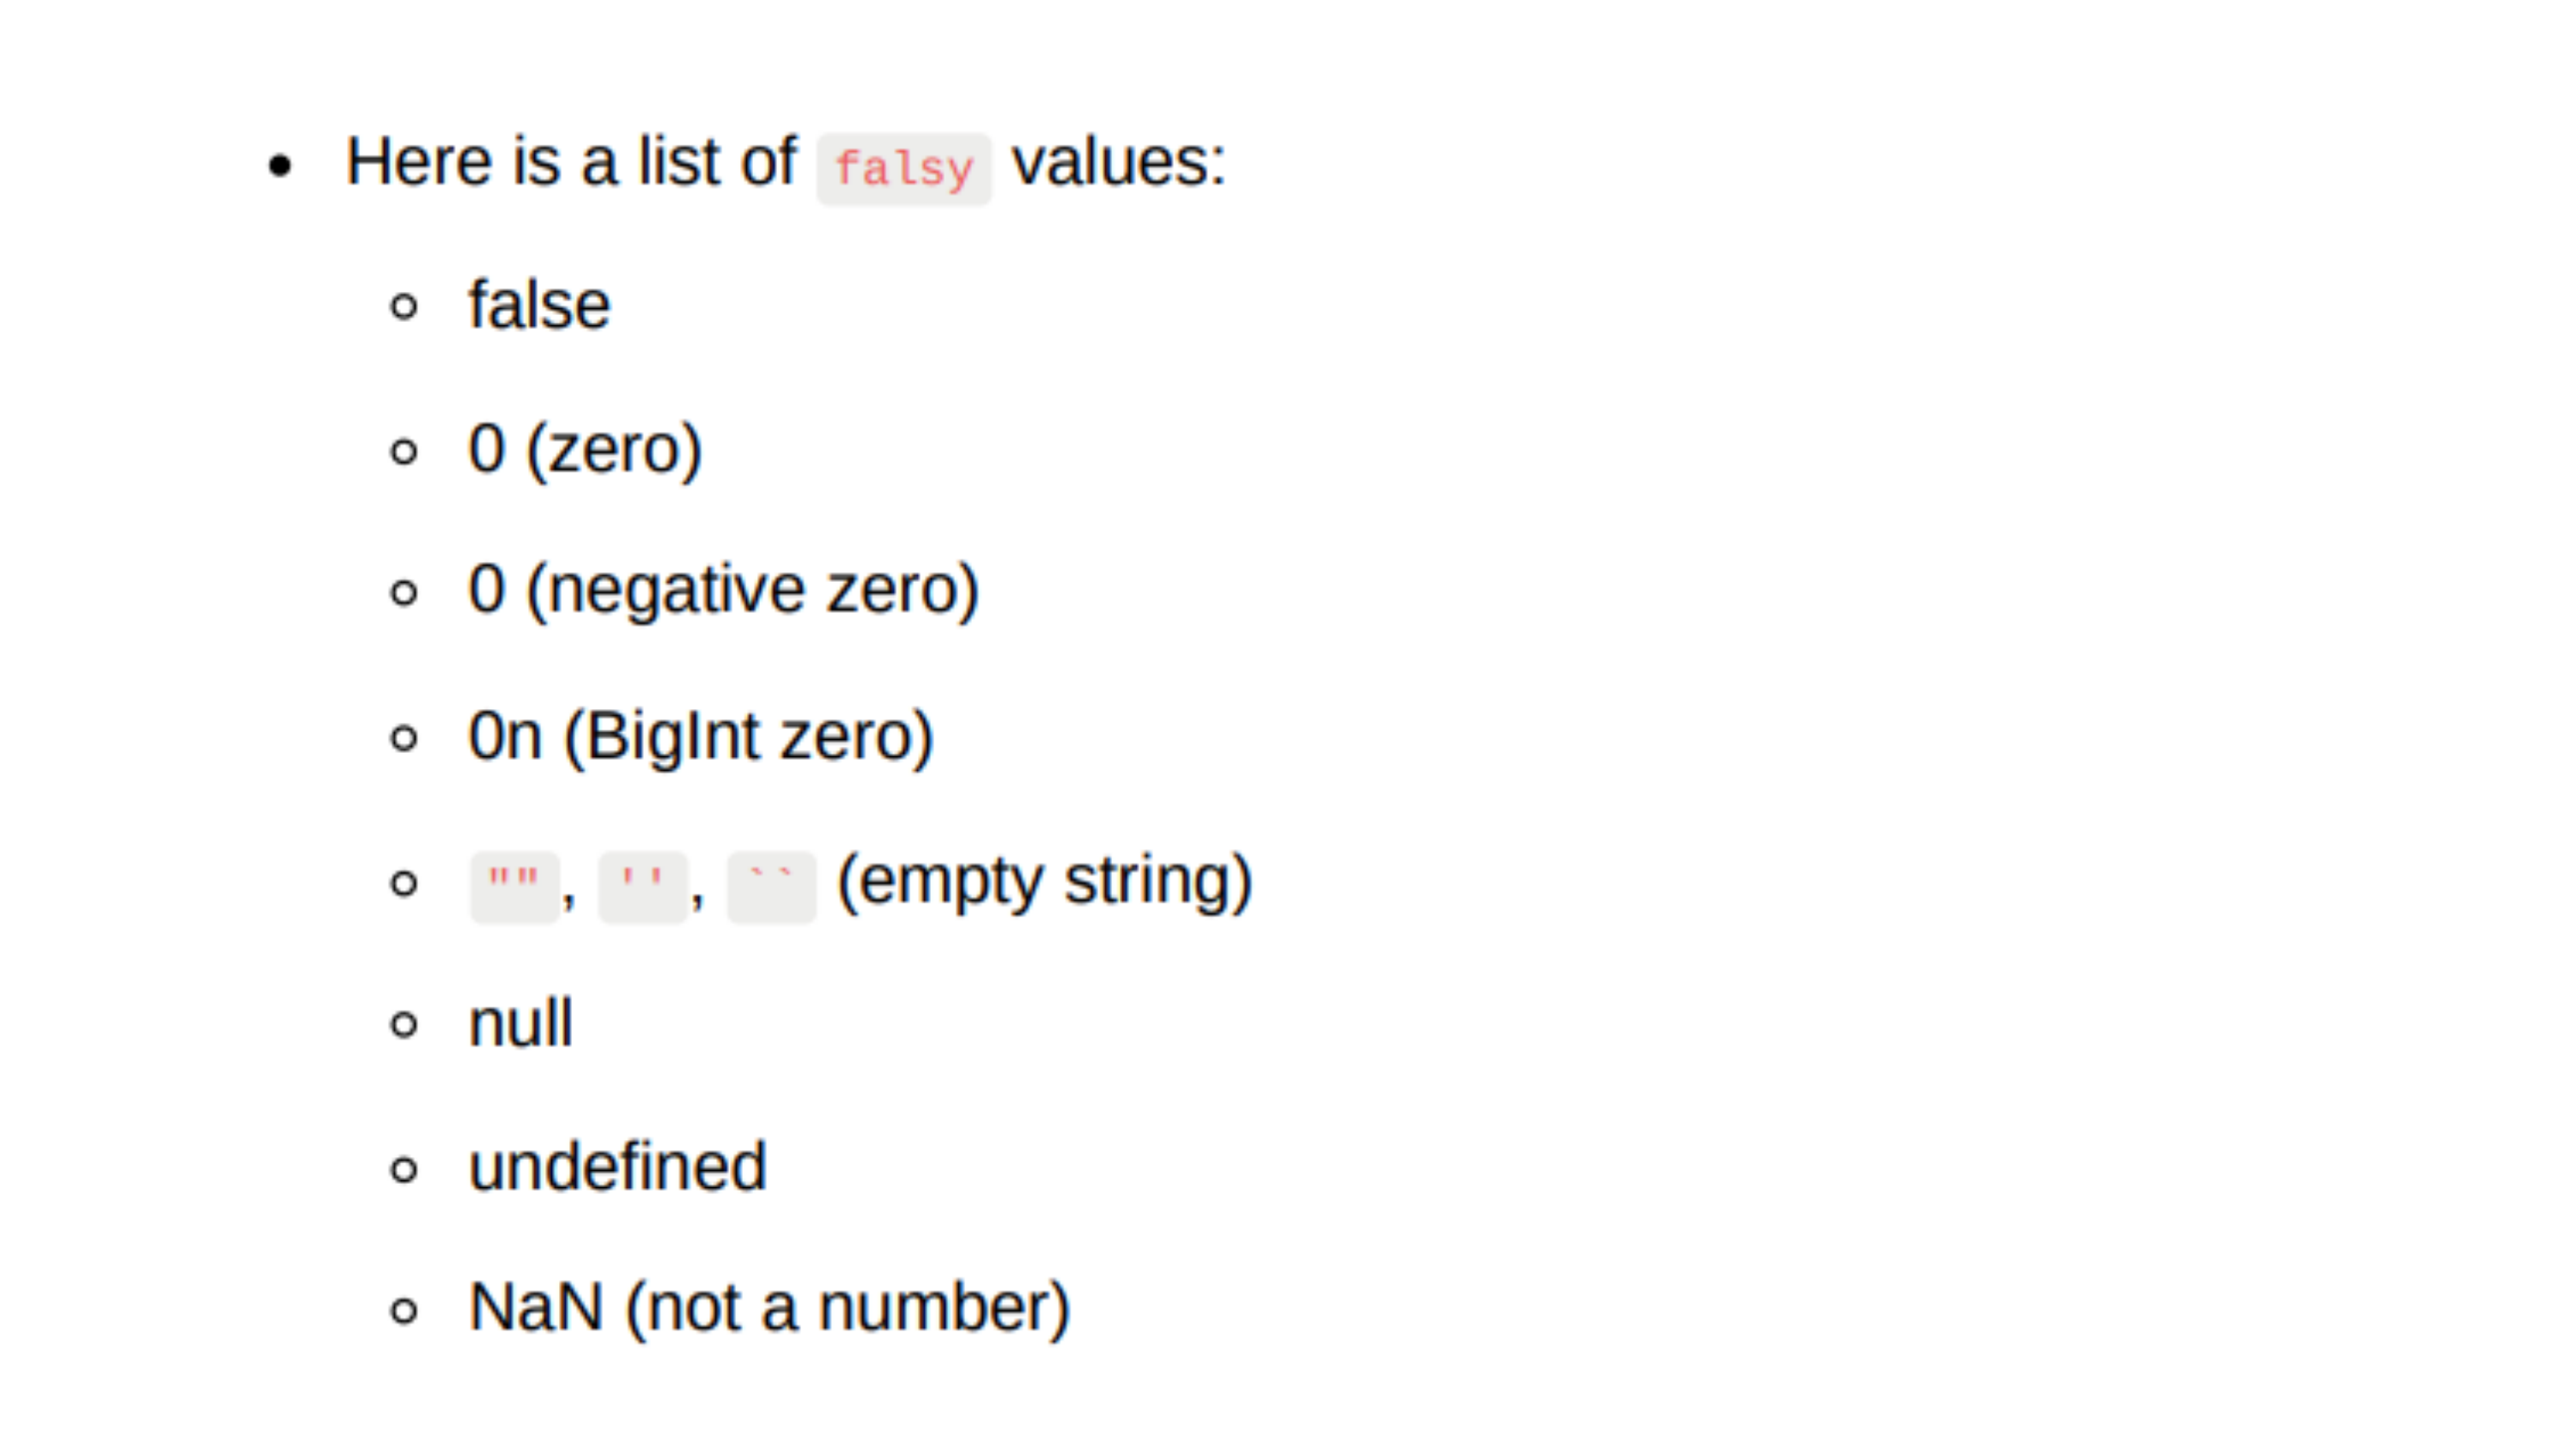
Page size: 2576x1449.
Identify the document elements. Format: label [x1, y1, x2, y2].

text_box [185, 96, 2056, 1403]
